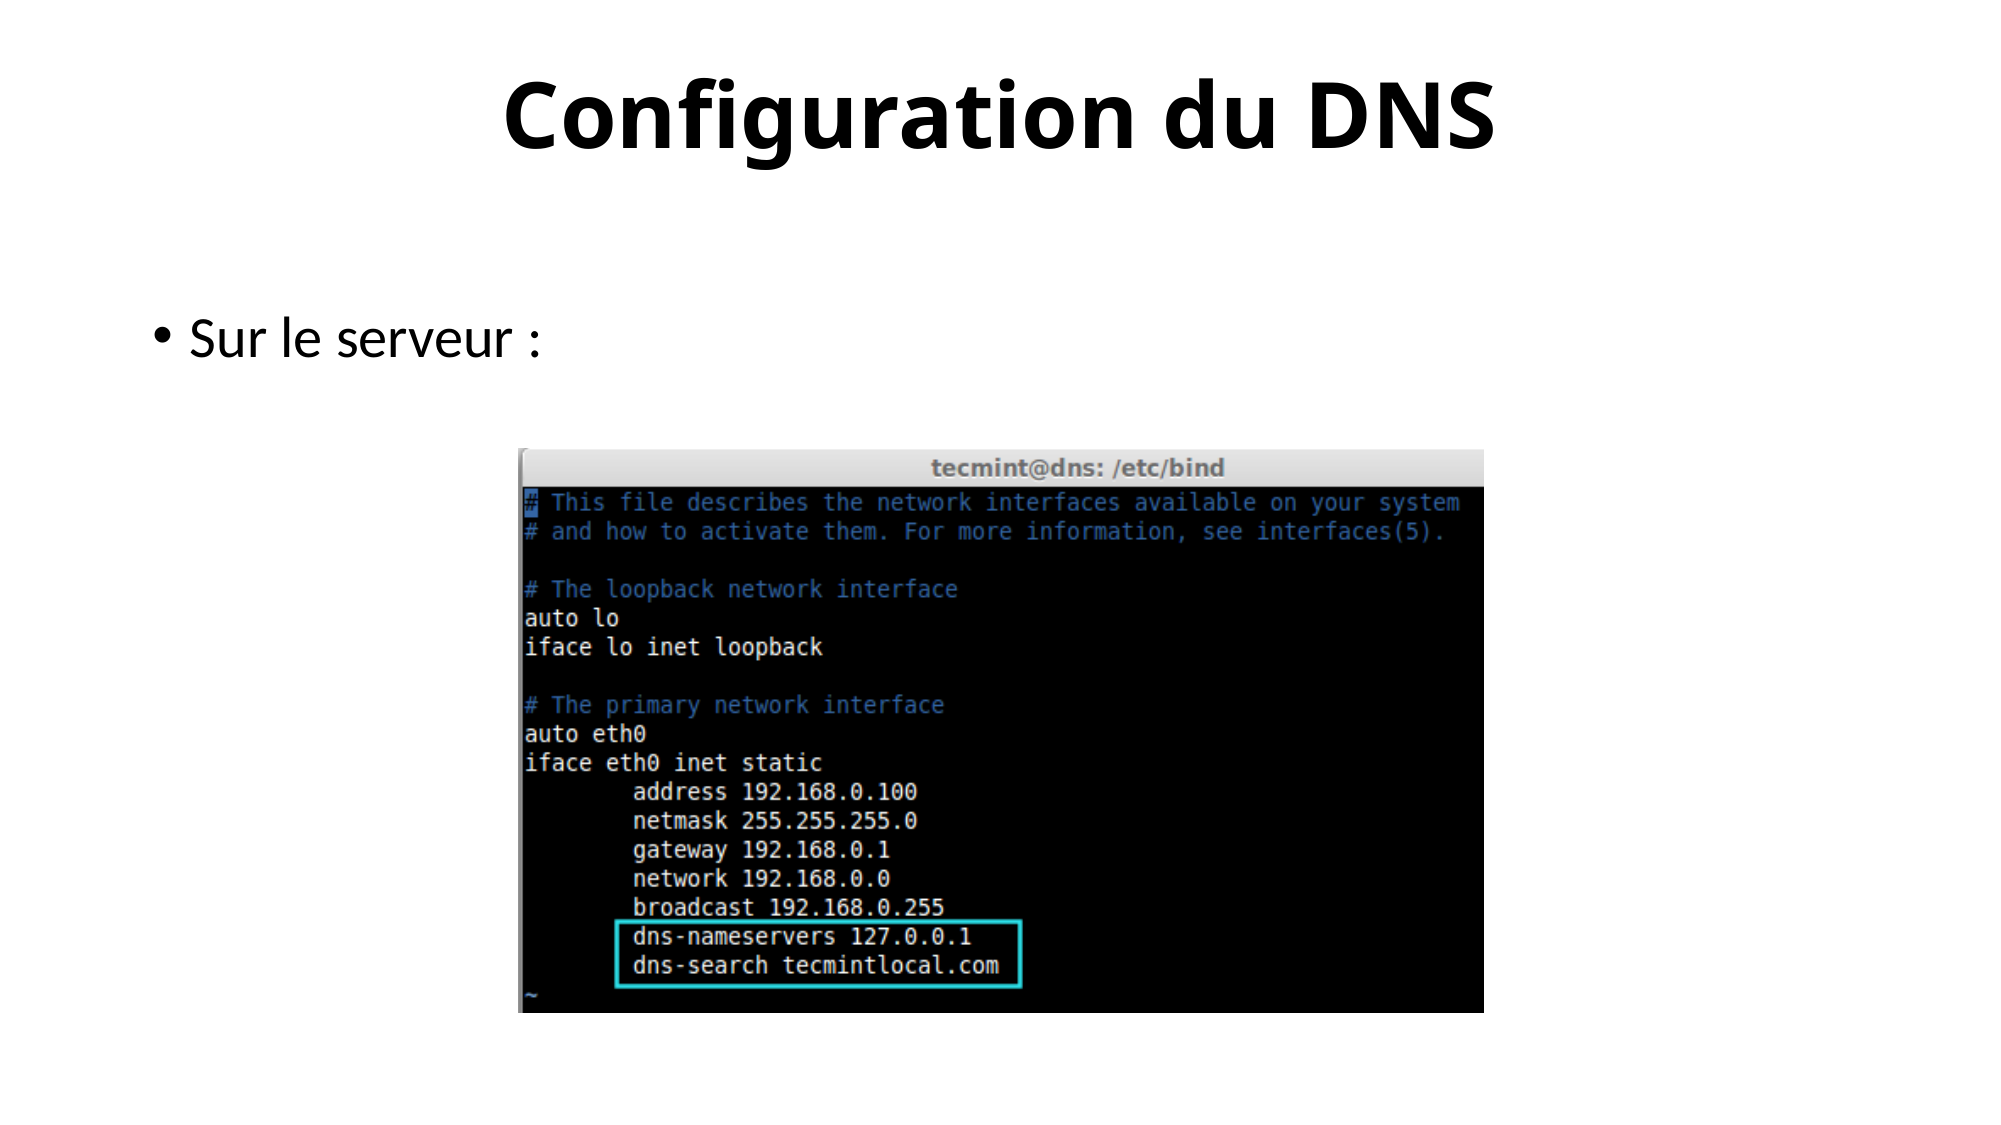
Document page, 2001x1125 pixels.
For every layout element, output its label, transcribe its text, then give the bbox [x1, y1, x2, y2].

list Sur le serveur : [137, 299, 1863, 1014]
title Configuration du DNS [137, 59, 1863, 278]
picture [518, 448, 1484, 1013]
